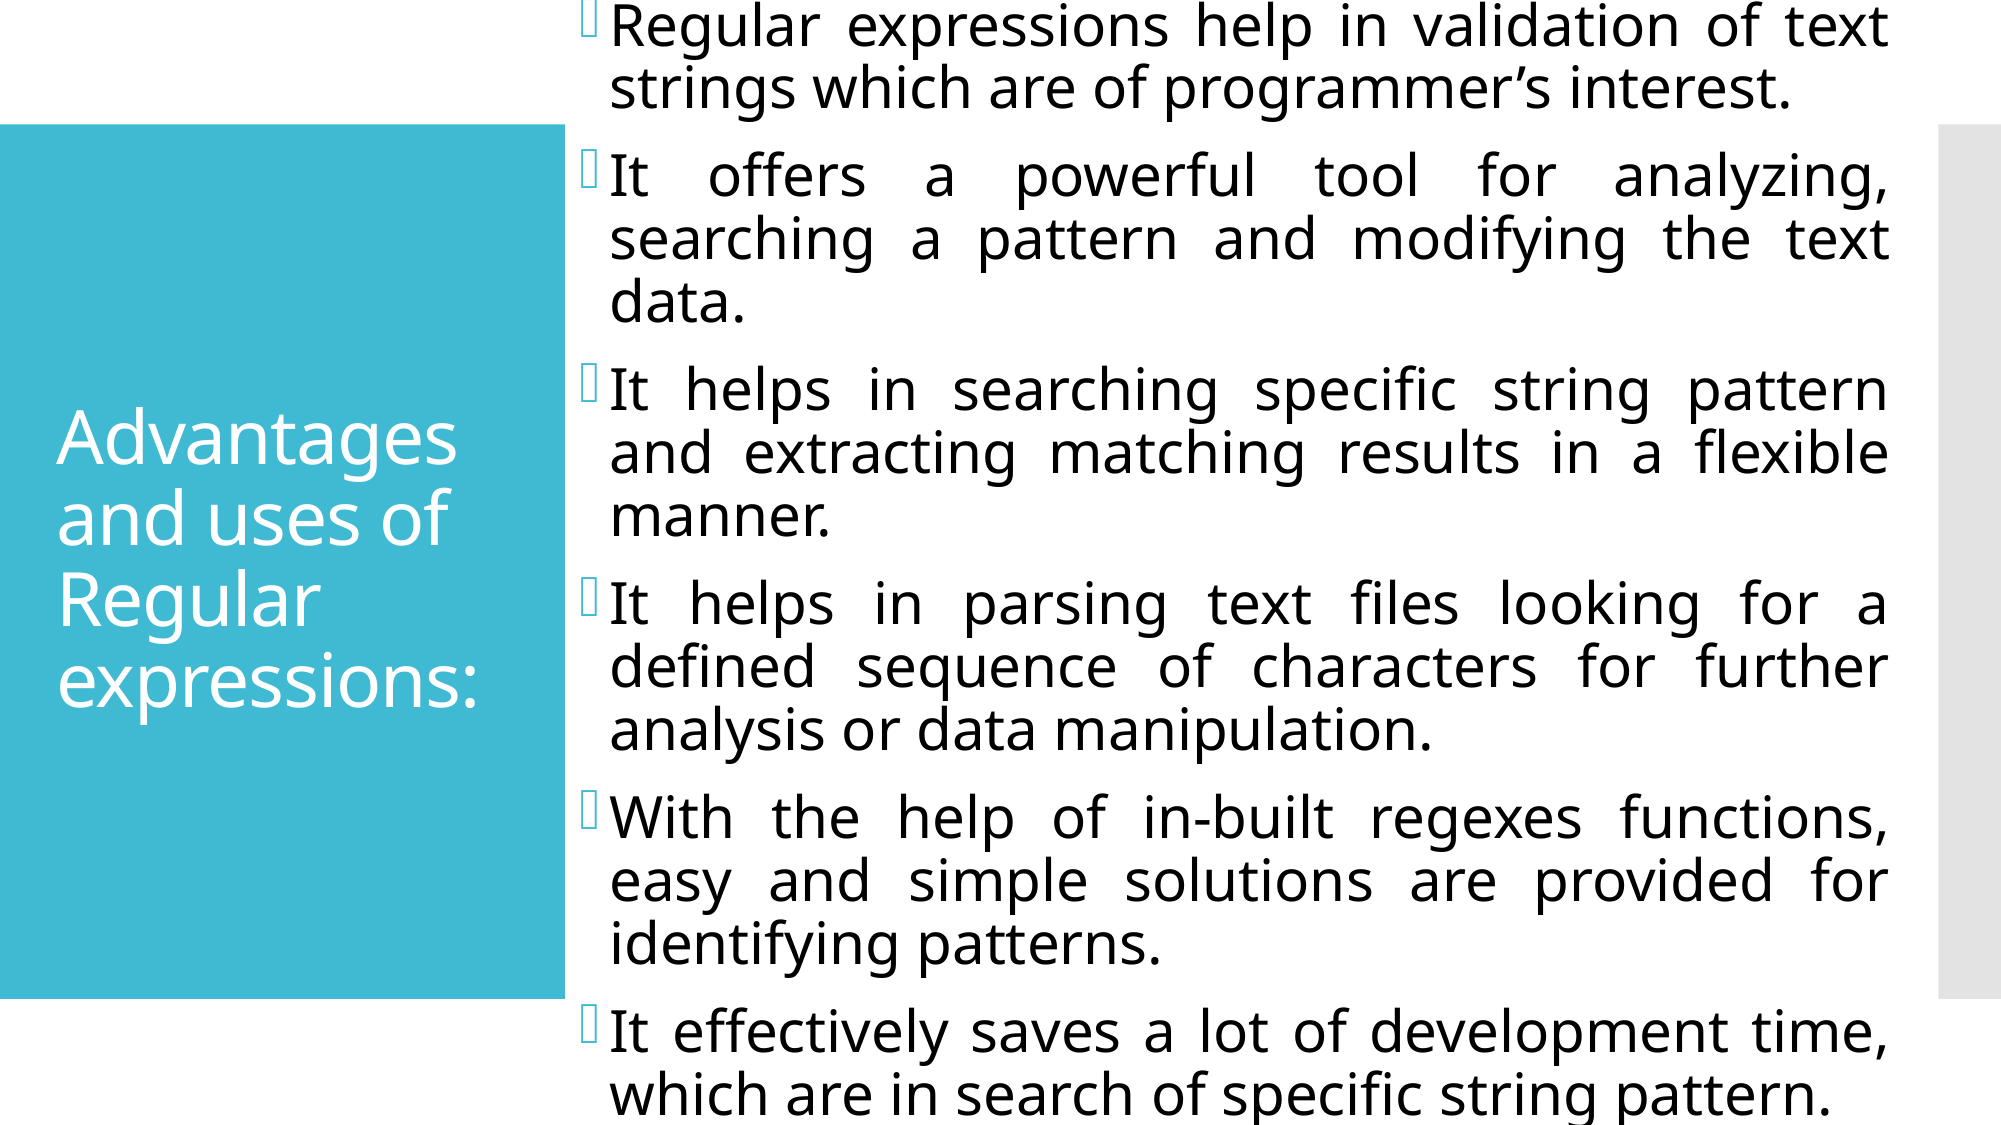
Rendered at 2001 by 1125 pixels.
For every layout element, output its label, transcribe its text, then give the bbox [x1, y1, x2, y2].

title Advantages and uses of Regular expressions: [41, 184, 525, 940]
list Regular expressions help in validation of text strings which are of programmer’s interest. It offers a powerful tool for analyzing, searching a pattern and modifying the text data. It helps in searching specific string pattern and extracting matching results in a flexible manner. It helps in parsing text files looking for a defined sequence of characters for further analysis or data manipulation. With the help of in-built regexes functions, easy and simple solutions are provided for identifying patterns. It effectively saves a lot of development time, which are in search of specific string pattern. [564, 141, 1905, 982]
